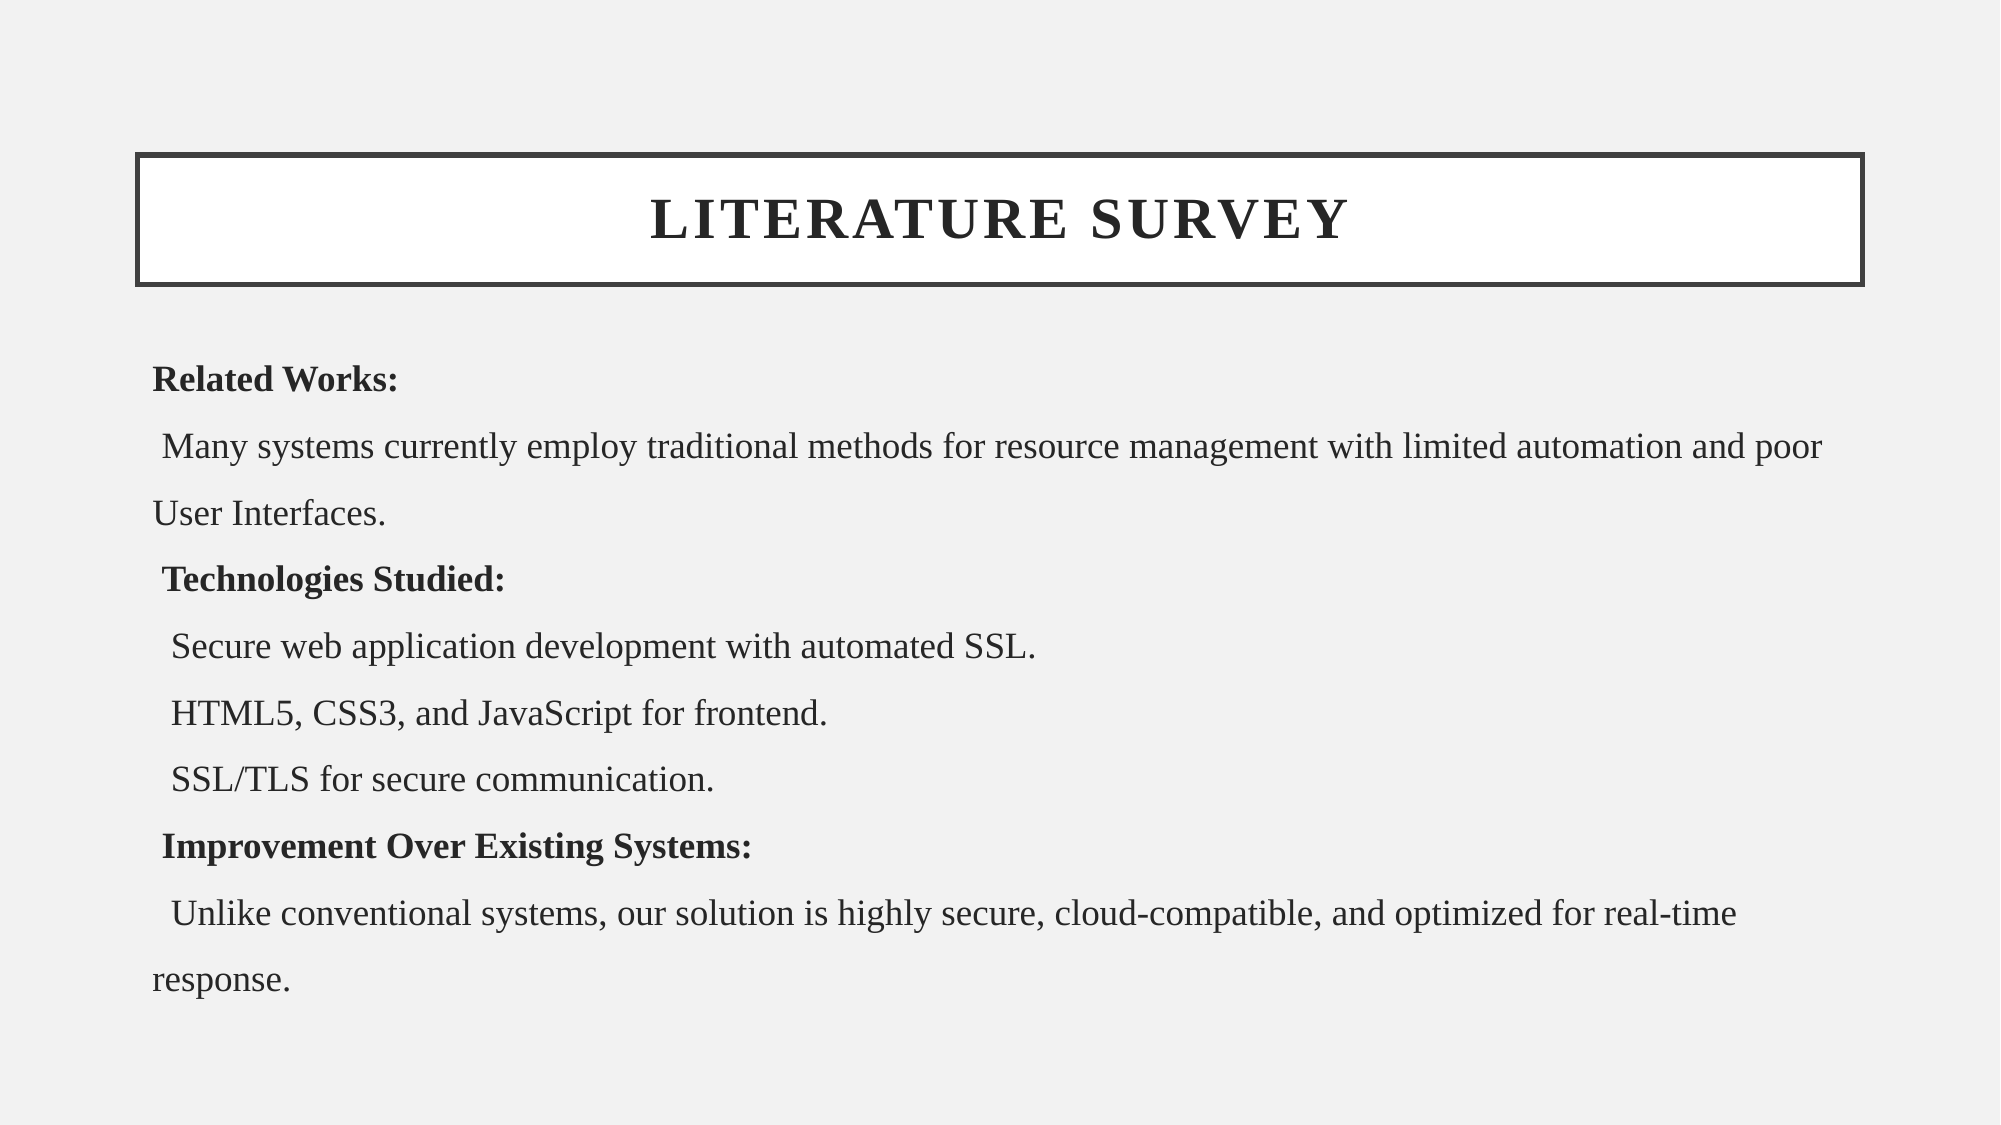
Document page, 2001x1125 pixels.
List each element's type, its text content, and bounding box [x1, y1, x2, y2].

title Literature Survey [135, 152, 1865, 287]
list Related Works: Many systems currently employ traditional methods for resource management with limited automation and poor User Interfaces. Technologies Studied: Secure web application development with automated SSL. HTML5, CSS3, and JavaScript for frontend. SSL/TLS for secure communication. Improvement Over Existing Systems: Unlike conventional systems, our solution is highly secure, cloud-compatible, and optimized for real-time response. [137, 324, 1863, 1014]
